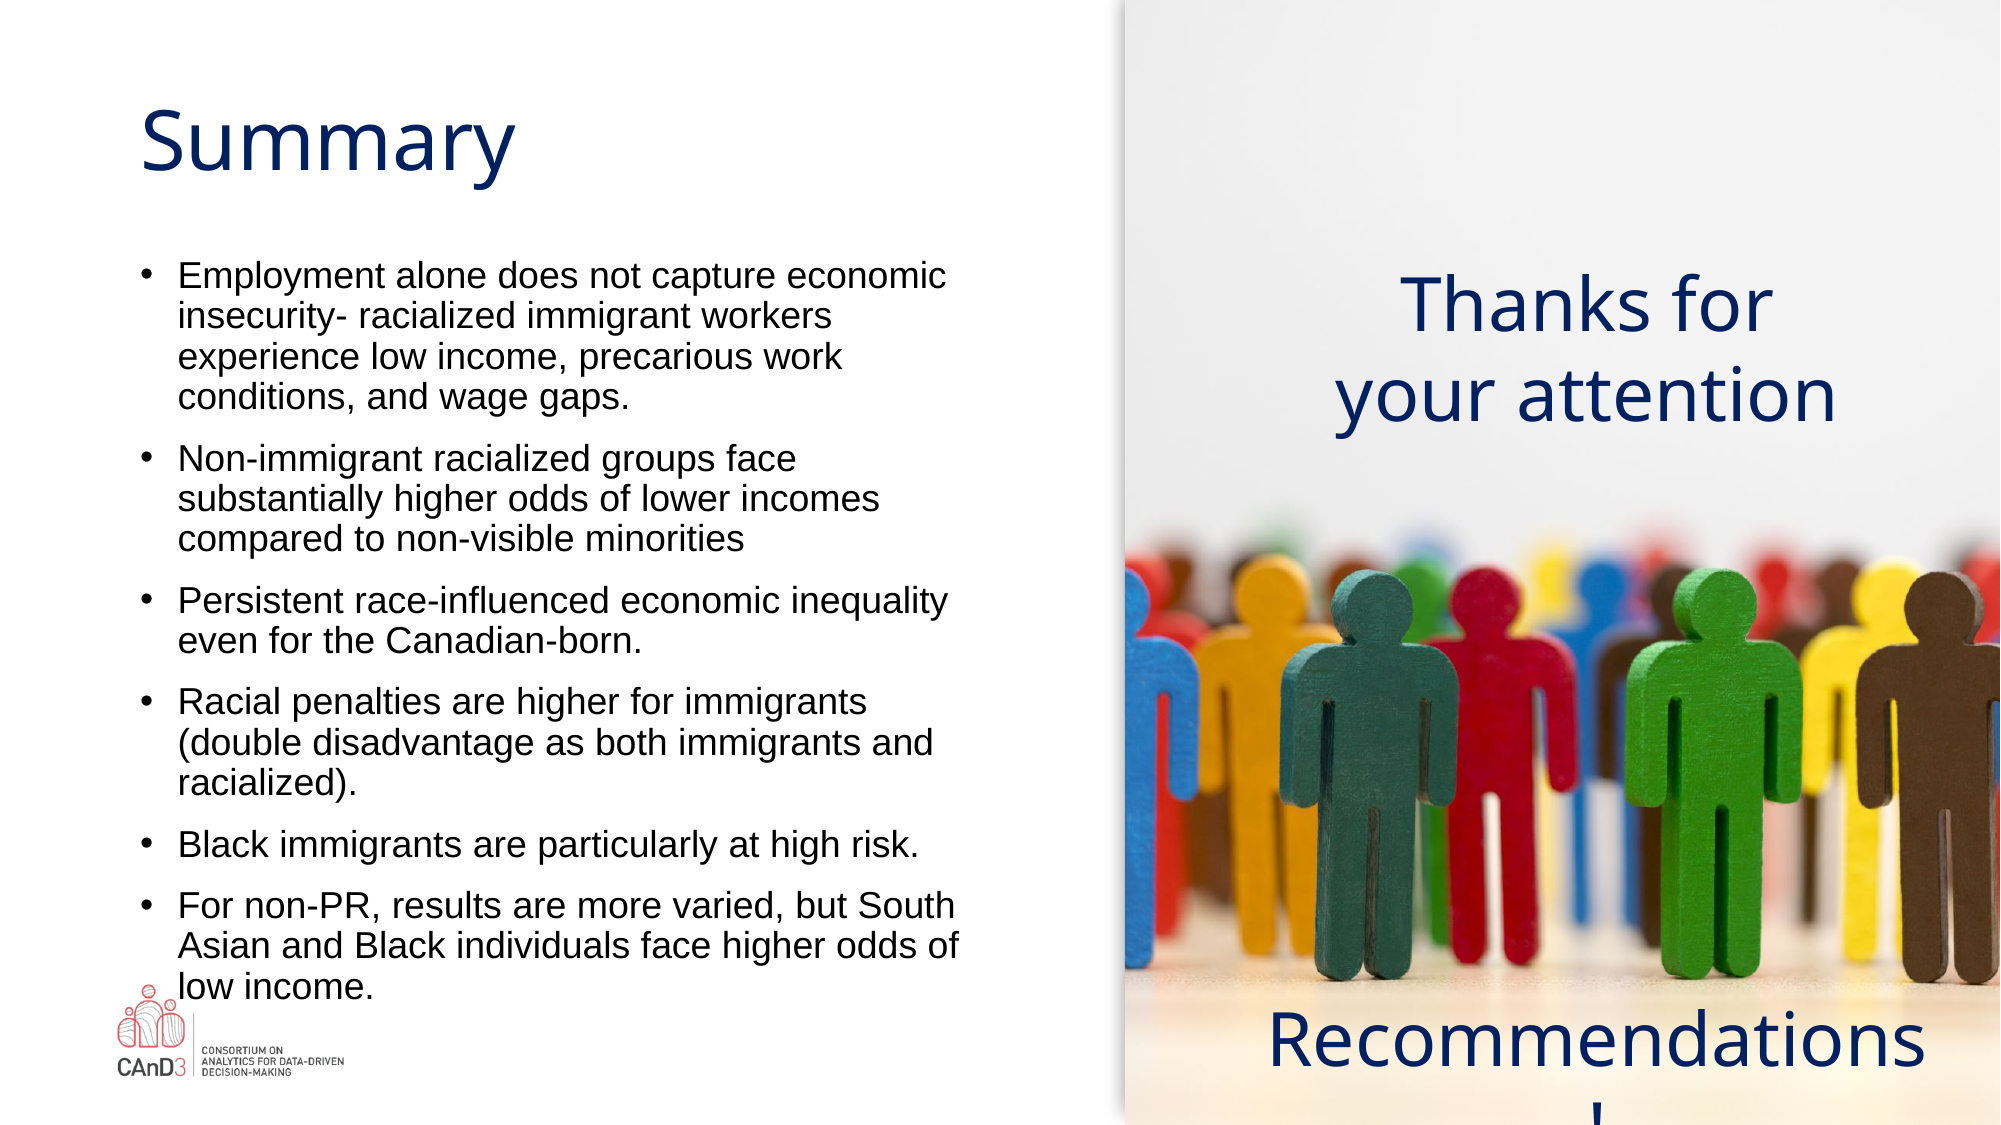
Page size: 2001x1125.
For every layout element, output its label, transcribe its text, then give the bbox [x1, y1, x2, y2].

picture [103, 969, 357, 1090]
title Summary [124, 85, 1000, 203]
picture [1124, 0, 2000, 1125]
list Employment alone does not capture economic insecurity- racialized immigrant workers experience low income, precarious work conditions, and wage gaps. Non-immigrant racialized groups face substantially higher odds of lower incomes compared to non-visible minorities Persistent race-influenced economic inequality even for the Canadian-born. Racial penalties are higher for immigrants (double disadvantage as both immigrants and racialized). Black immigrants are particularly at high risk. For non-PR, results are more varied, but South Asian and Black individuals face higher odds of low income. [124, 248, 1000, 1024]
text_box [0, 0, 1118, 1125]
